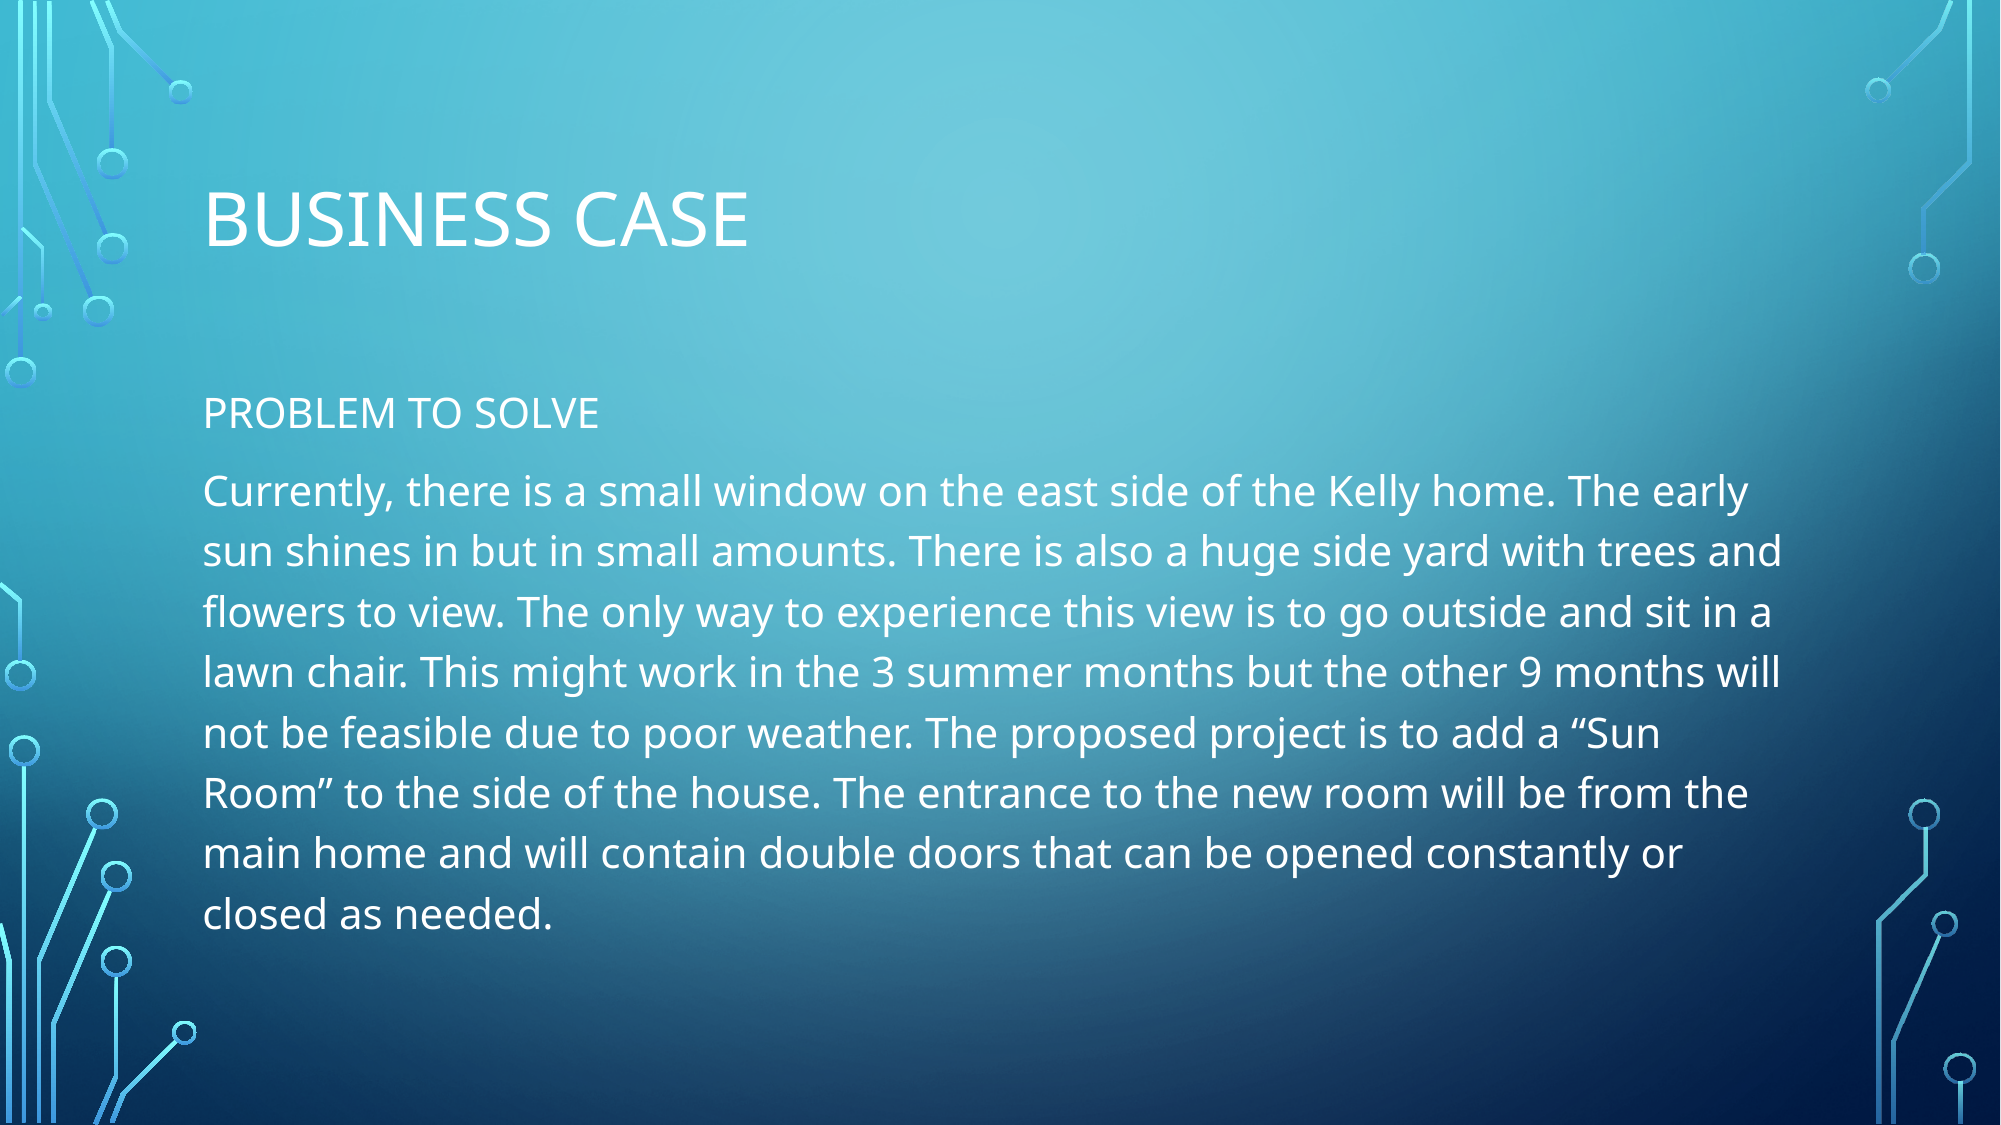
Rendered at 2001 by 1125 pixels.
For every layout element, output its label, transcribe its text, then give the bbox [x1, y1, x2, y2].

list PROBLEM TO SOLVE Currently, there is a small window on the east side of the Kelly home. The early sun shines in but in small amounts. There is also a huge side yard with trees and flowers to view. The only way to experience this view is to go outside and sit in a lawn chair. This might work in the 3 summer months but the other 9 months will not be feasible due to poor weather. The proposed project is to add a “Sun Room” to the side of the house. The entrance to the new room will be from the main home and will contain double doors that can be opened constantly or closed as needed. [187, 369, 1813, 950]
title Business case [187, 101, 1813, 344]
